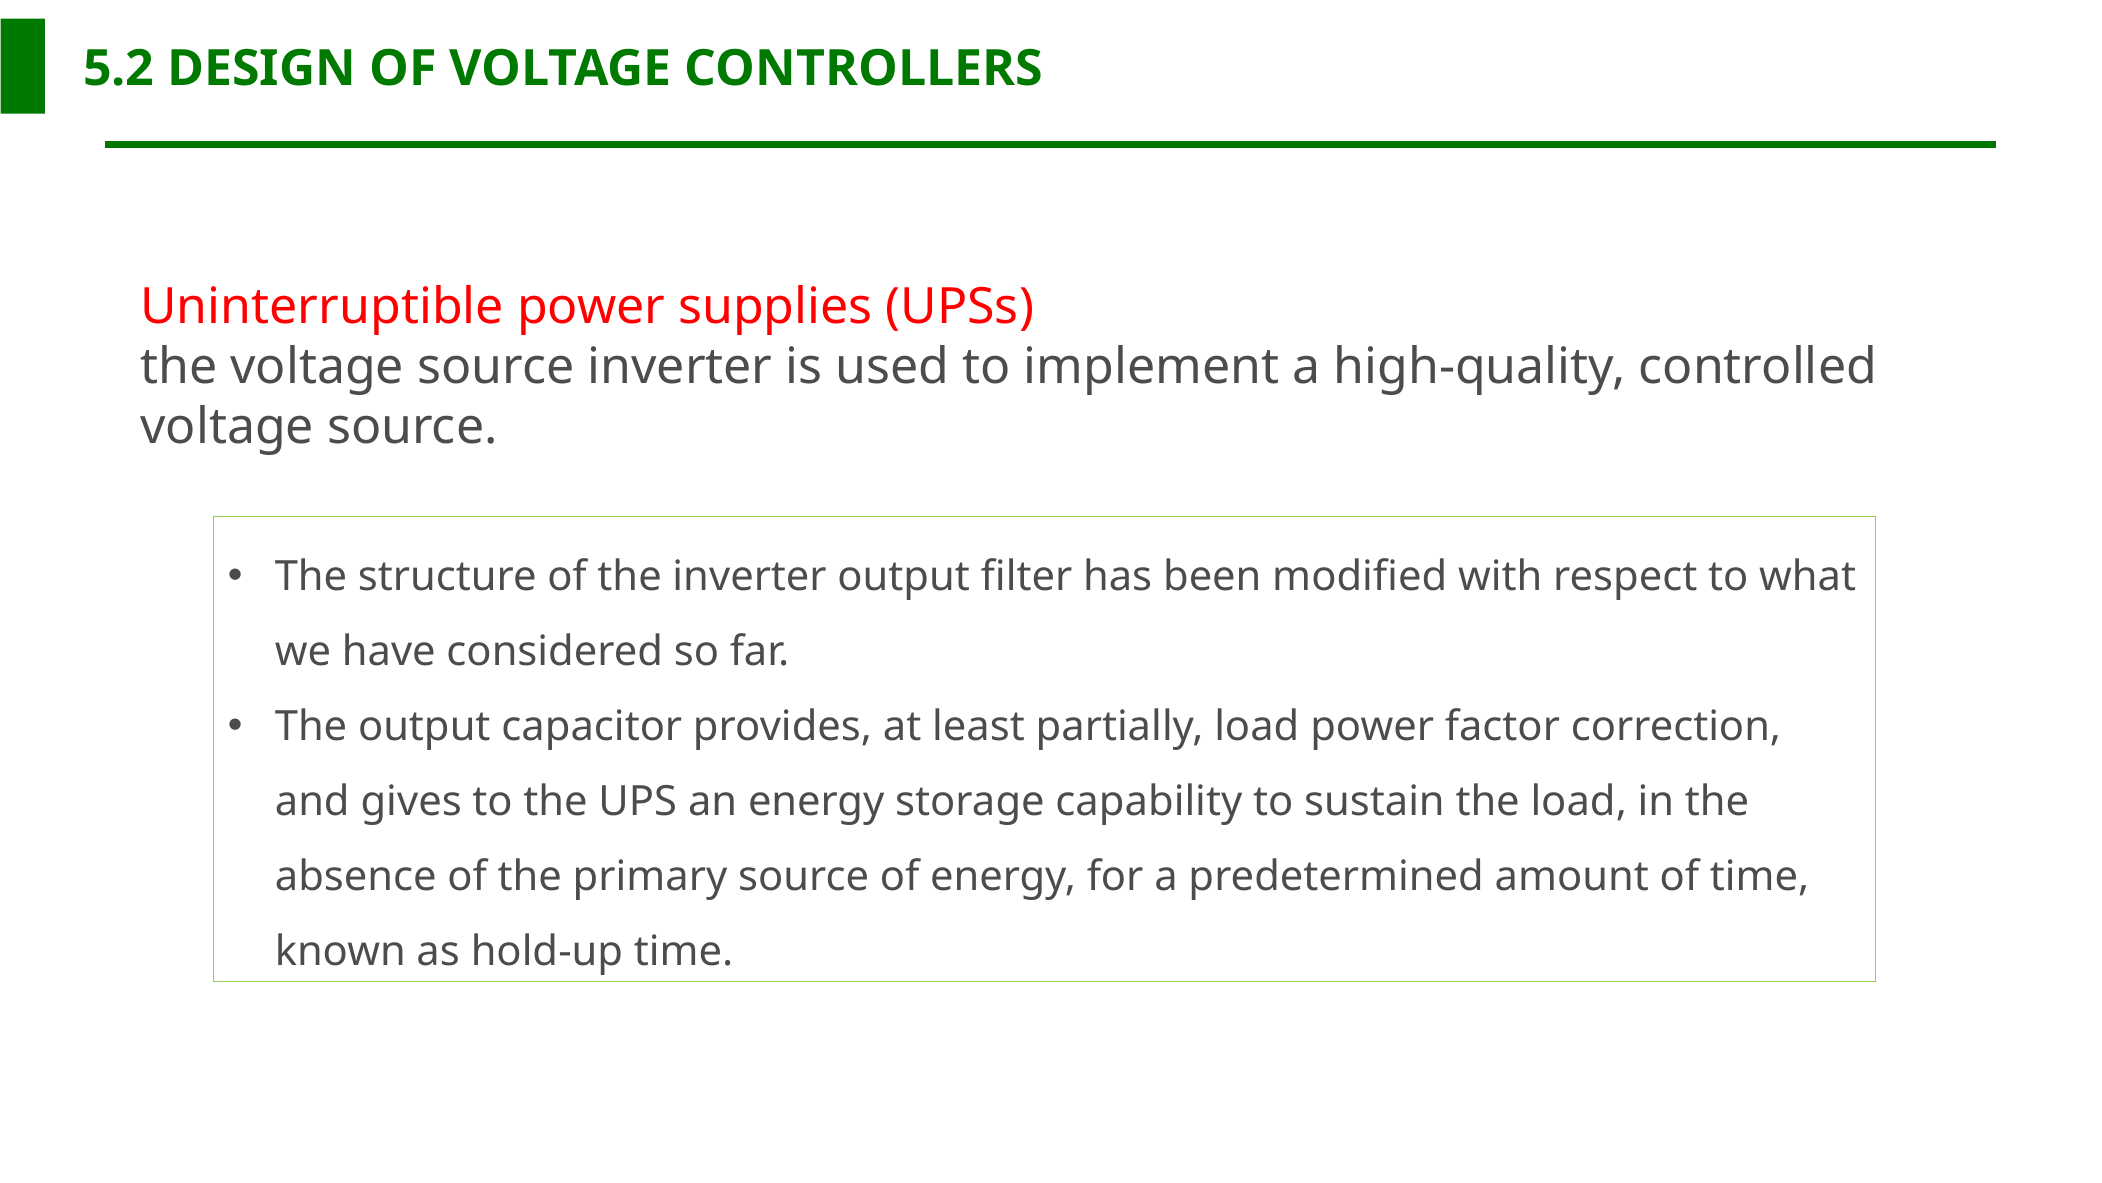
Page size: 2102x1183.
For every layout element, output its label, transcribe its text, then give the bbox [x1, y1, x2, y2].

text_box 5.2 DESIGN OF VOLTAGE CONTROLLERS [68, 28, 1059, 104]
text_box The structure of the inverter output filter has been modified with respect to what we have considered so far. The output capacitor provides, at least partially, load power factor correction, and gives to the UPS an energy storage capability to sustain the load, in the absence of the primary source of energy, for a predetermined amount of time, known as hold-up time. [213, 516, 1876, 982]
text_box Uninterruptible power supplies (UPSs) the voltage source inverter is used to implement a high-quality, controlled voltage source. [125, 265, 1964, 461]
text_box [0, 17, 47, 116]
